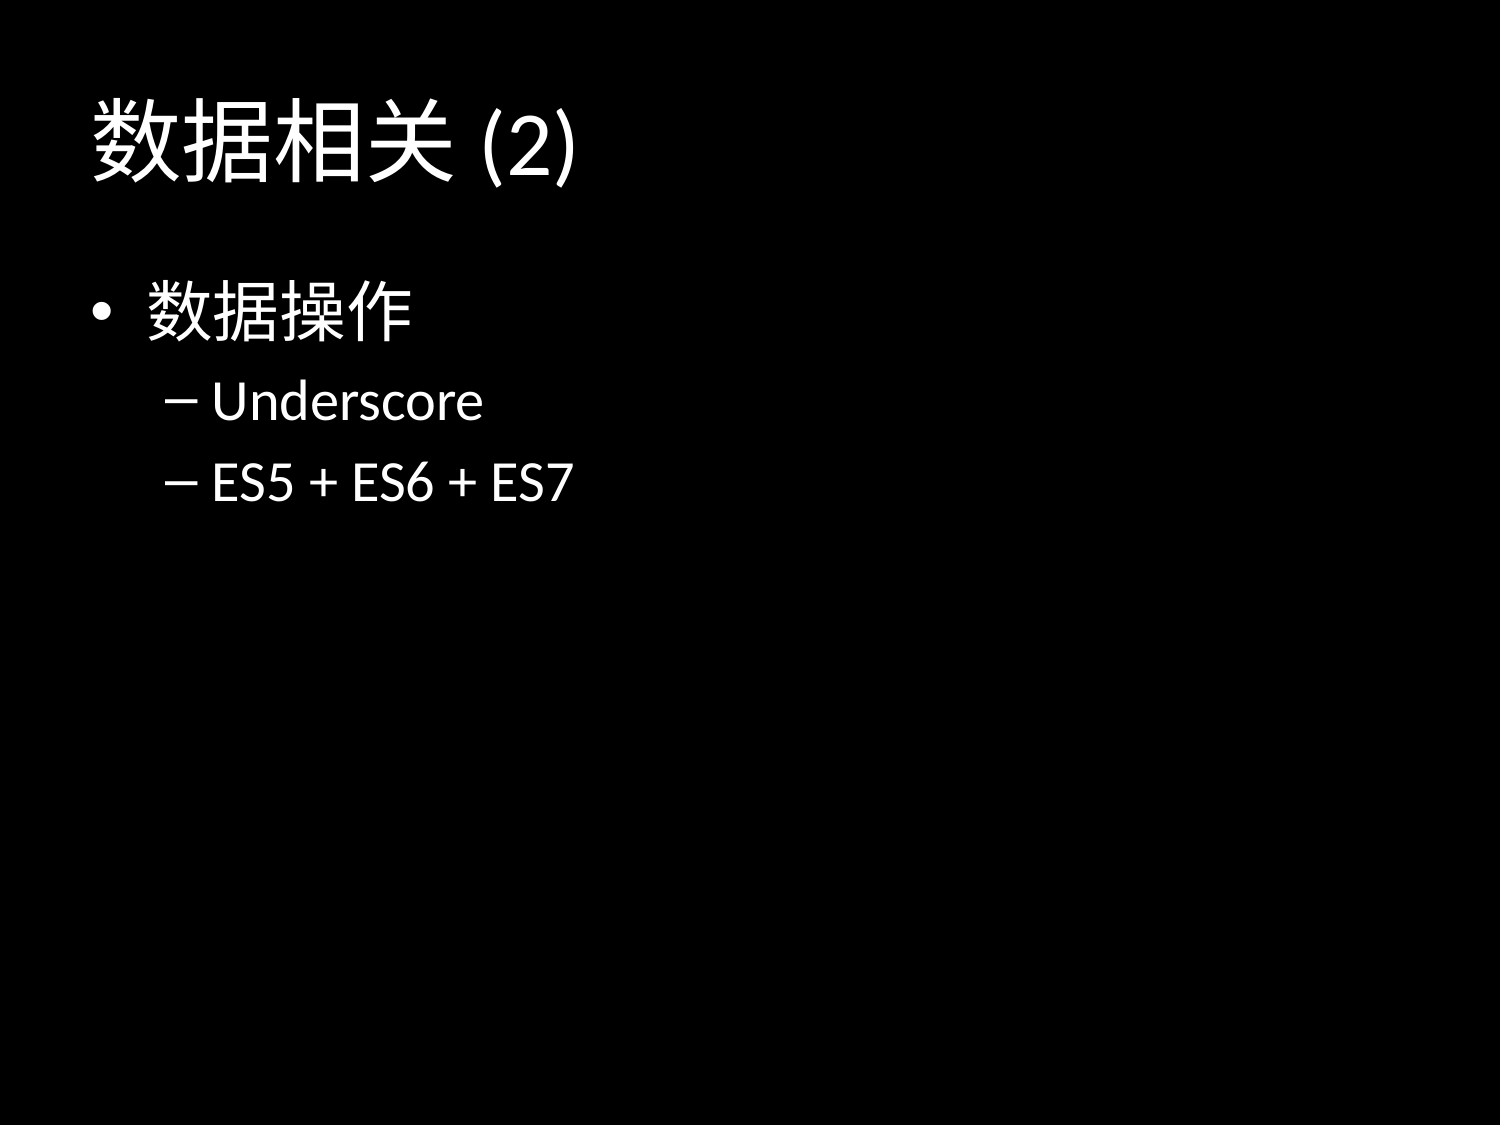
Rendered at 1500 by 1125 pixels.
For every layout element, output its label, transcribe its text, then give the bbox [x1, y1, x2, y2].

title 数据相关(2) [75, 45, 1425, 233]
list 数据操作 Underscore ES5 + ES6 + ES7 [75, 262, 1425, 1068]
